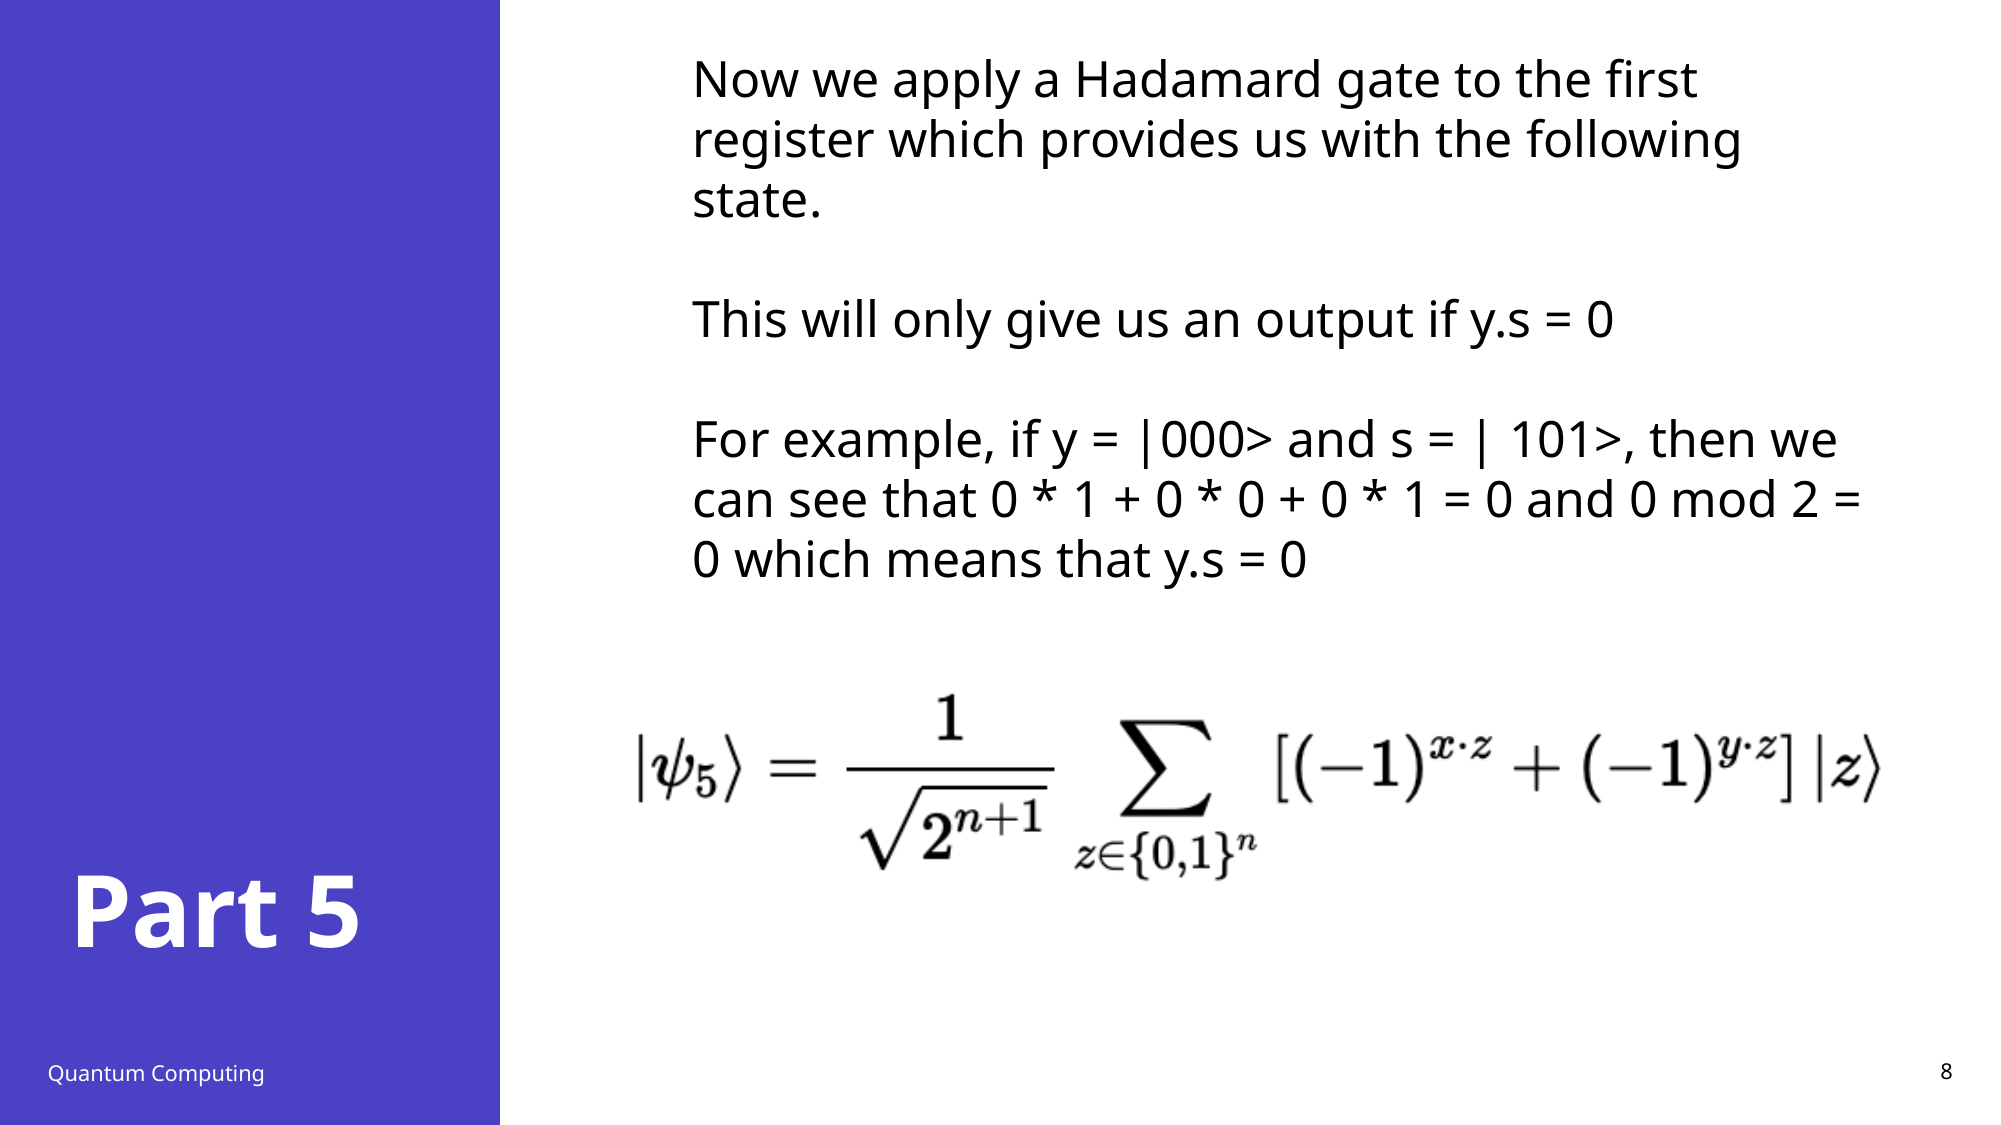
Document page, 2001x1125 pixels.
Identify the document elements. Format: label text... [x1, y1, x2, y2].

picture [599, 669, 1901, 896]
title Part 5 [54, 163, 446, 975]
slide_number 8 [1864, 1042, 1968, 1103]
text_box Now we apply a Hadamard gate to the first register which provides us with the following state. This will only give us an output if y.s = 0 For example, if y = |000> and s = | 101>, then we can see that 0 * 1 + 0 * 0 + 0 * 1 = 0 and 0 mod 2 = 0 which means that y.s = 0 [678, 39, 1901, 595]
footer Quantum Computing [32, 1042, 488, 1103]
